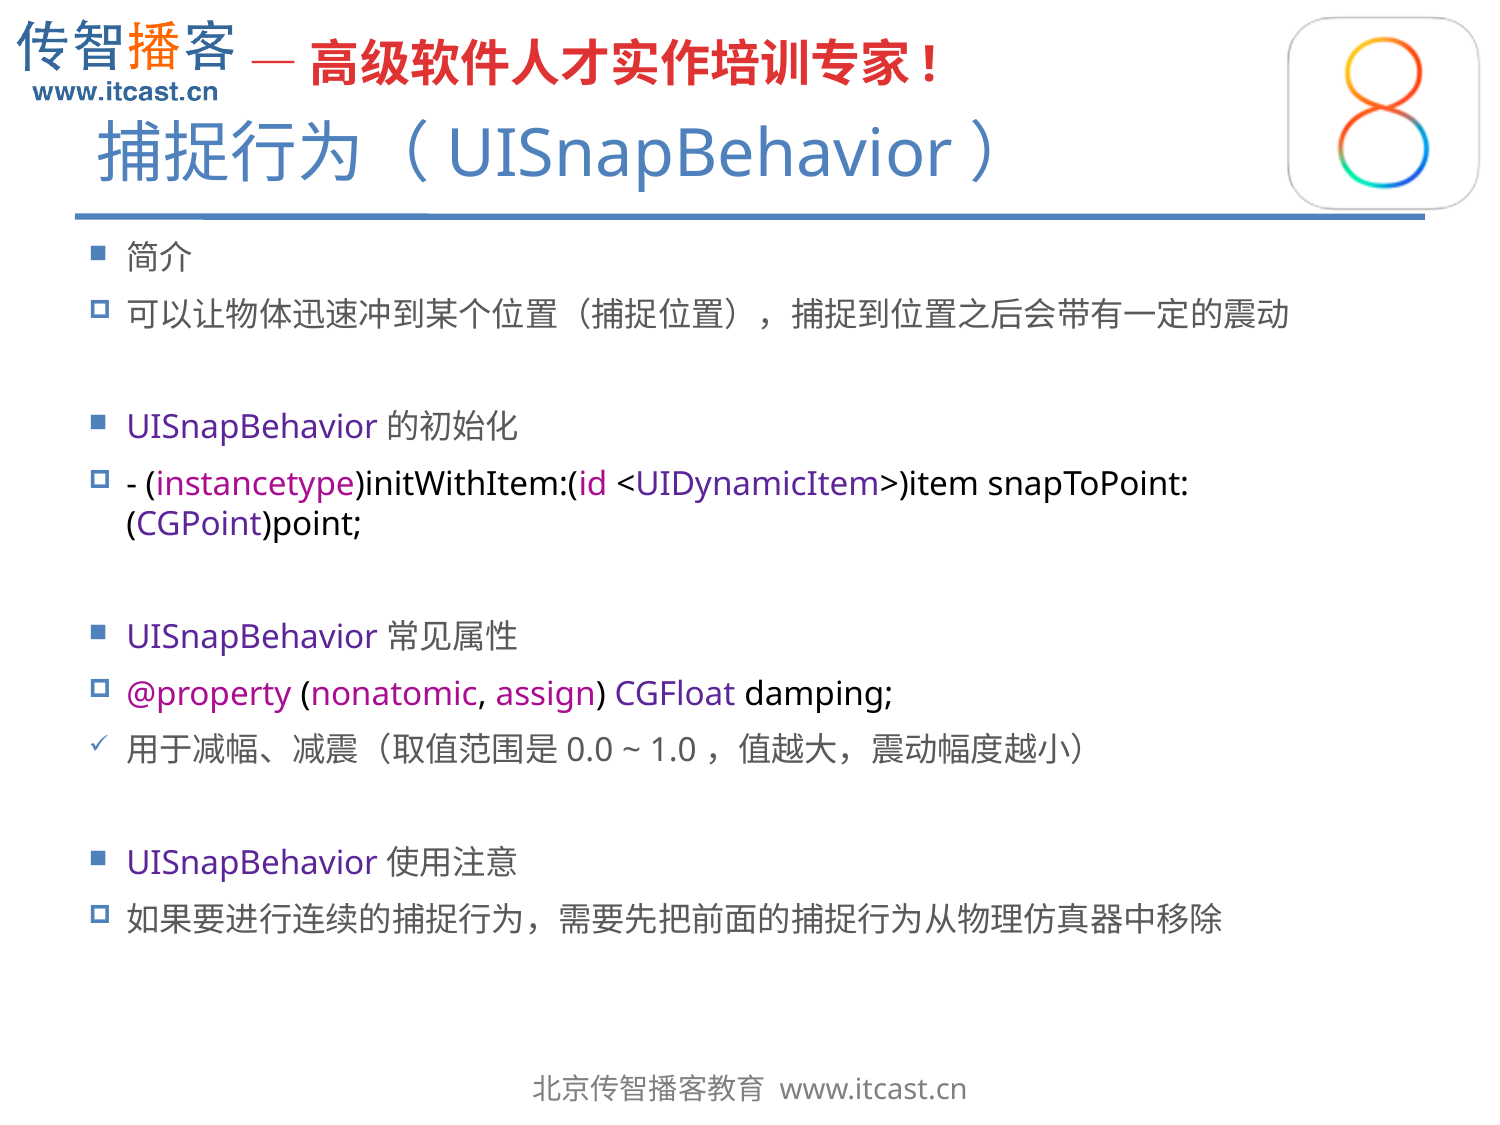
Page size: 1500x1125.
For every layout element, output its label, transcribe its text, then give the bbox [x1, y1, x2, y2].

picture [1270, 0, 1497, 227]
list 简介 可以让物体迅速冲到某个位置（捕捉位置），捕捉到位置之后会带有一定的震动 UISnapBehavior的初始化 - (instancetype)initWithItem:(id <UIDynamicItem>)item snapToPoint:(CGPoint)point; UISnapBehavior常见属性 @property (nonatomic, assign) CGFloat damping; 用于减幅、减震（取值范围是0.0 ~ 1.0，值越大，震动幅度越小） UISnapBehavior使用注意 如果要进行连续的捕捉行为，需要先把前面的捕捉行为从物理仿真器中移除 [73, 228, 1432, 1031]
picture [16, 19, 234, 101]
title 捕捉行为（UISnapBehavior） [81, 102, 1416, 228]
